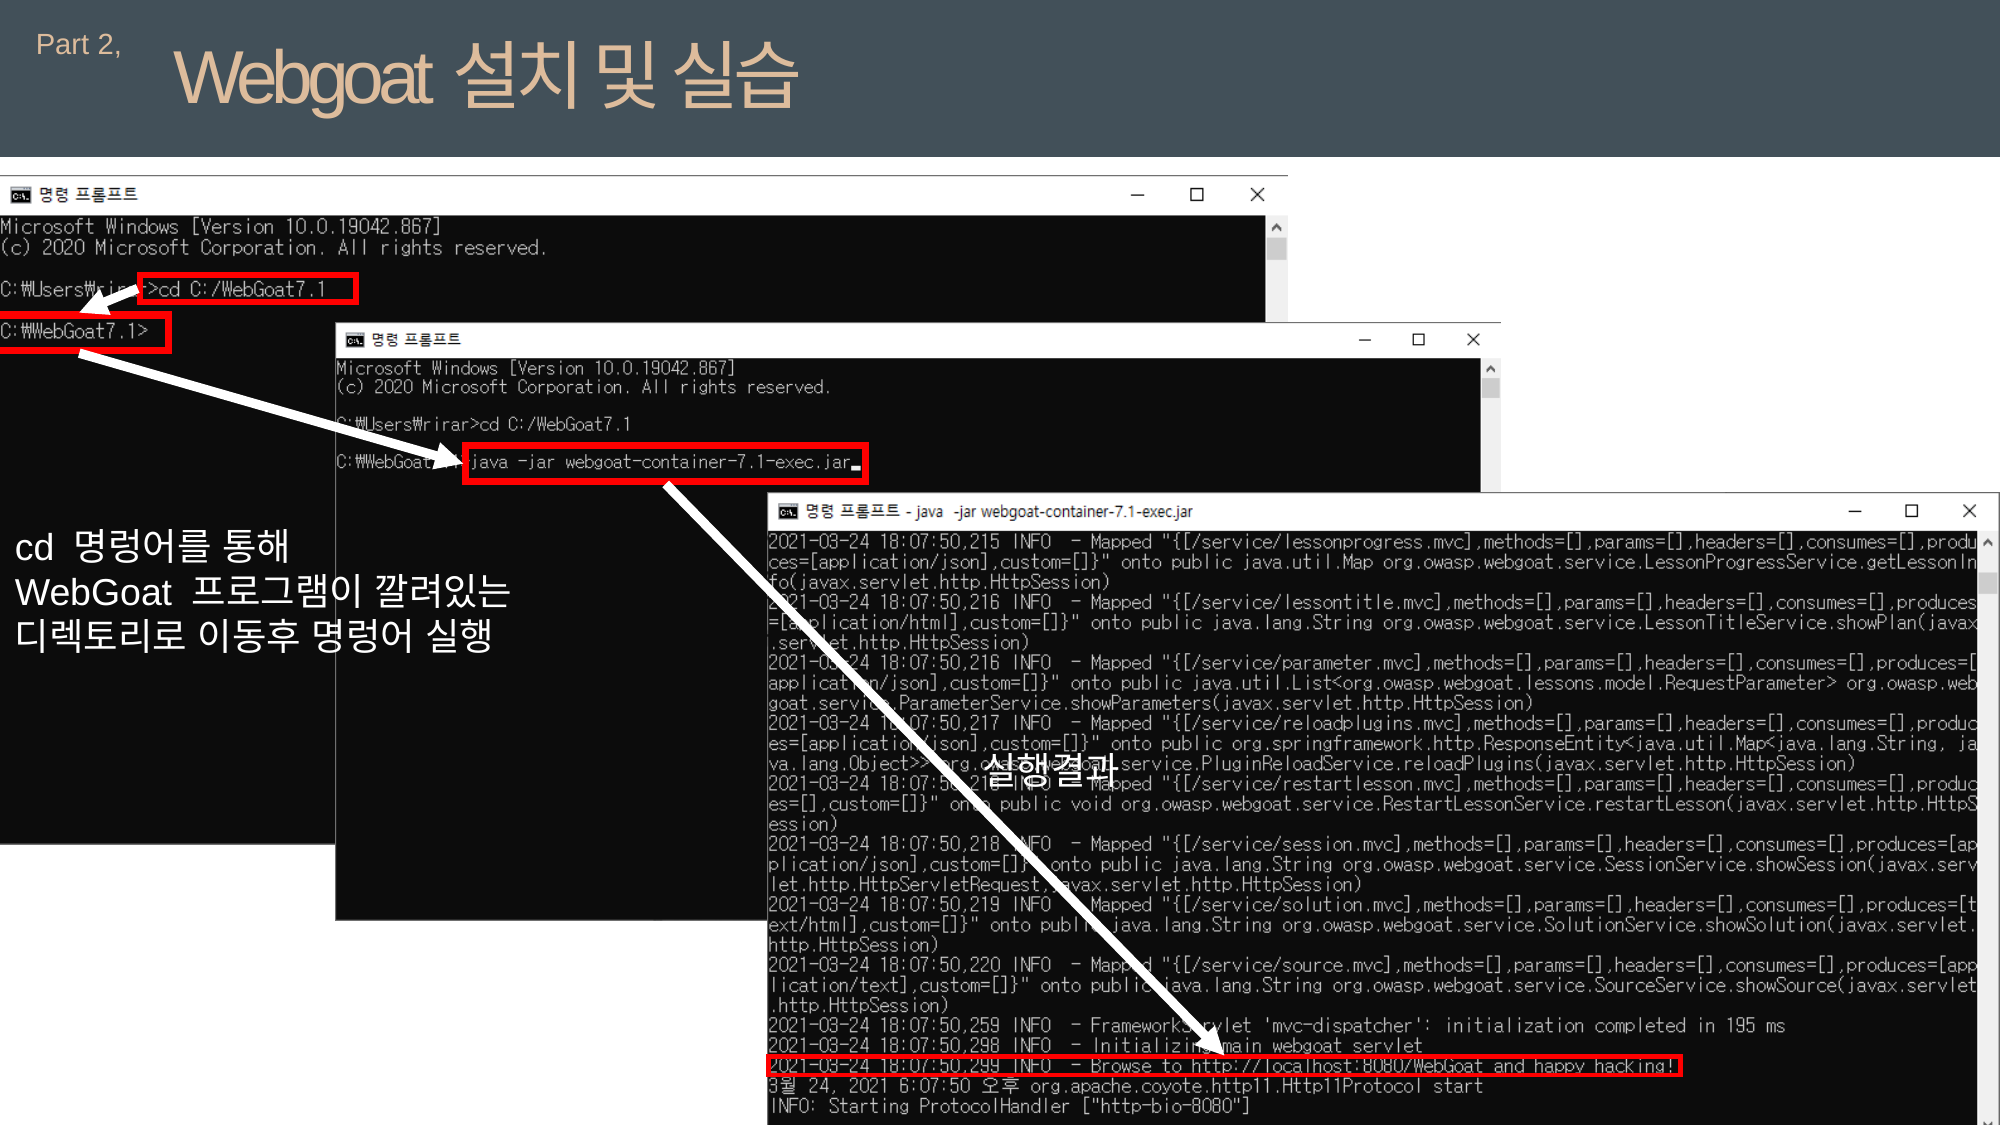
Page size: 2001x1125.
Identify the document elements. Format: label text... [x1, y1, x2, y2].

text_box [79, 353, 464, 464]
text_box [0, 0, 2000, 158]
picture [0, 175, 2000, 1125]
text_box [79, 288, 138, 313]
text_box Webgoat설치 및 실습 [158, 20, 834, 126]
text_box Part 2, [21, 18, 138, 68]
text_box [665, 483, 1225, 1056]
